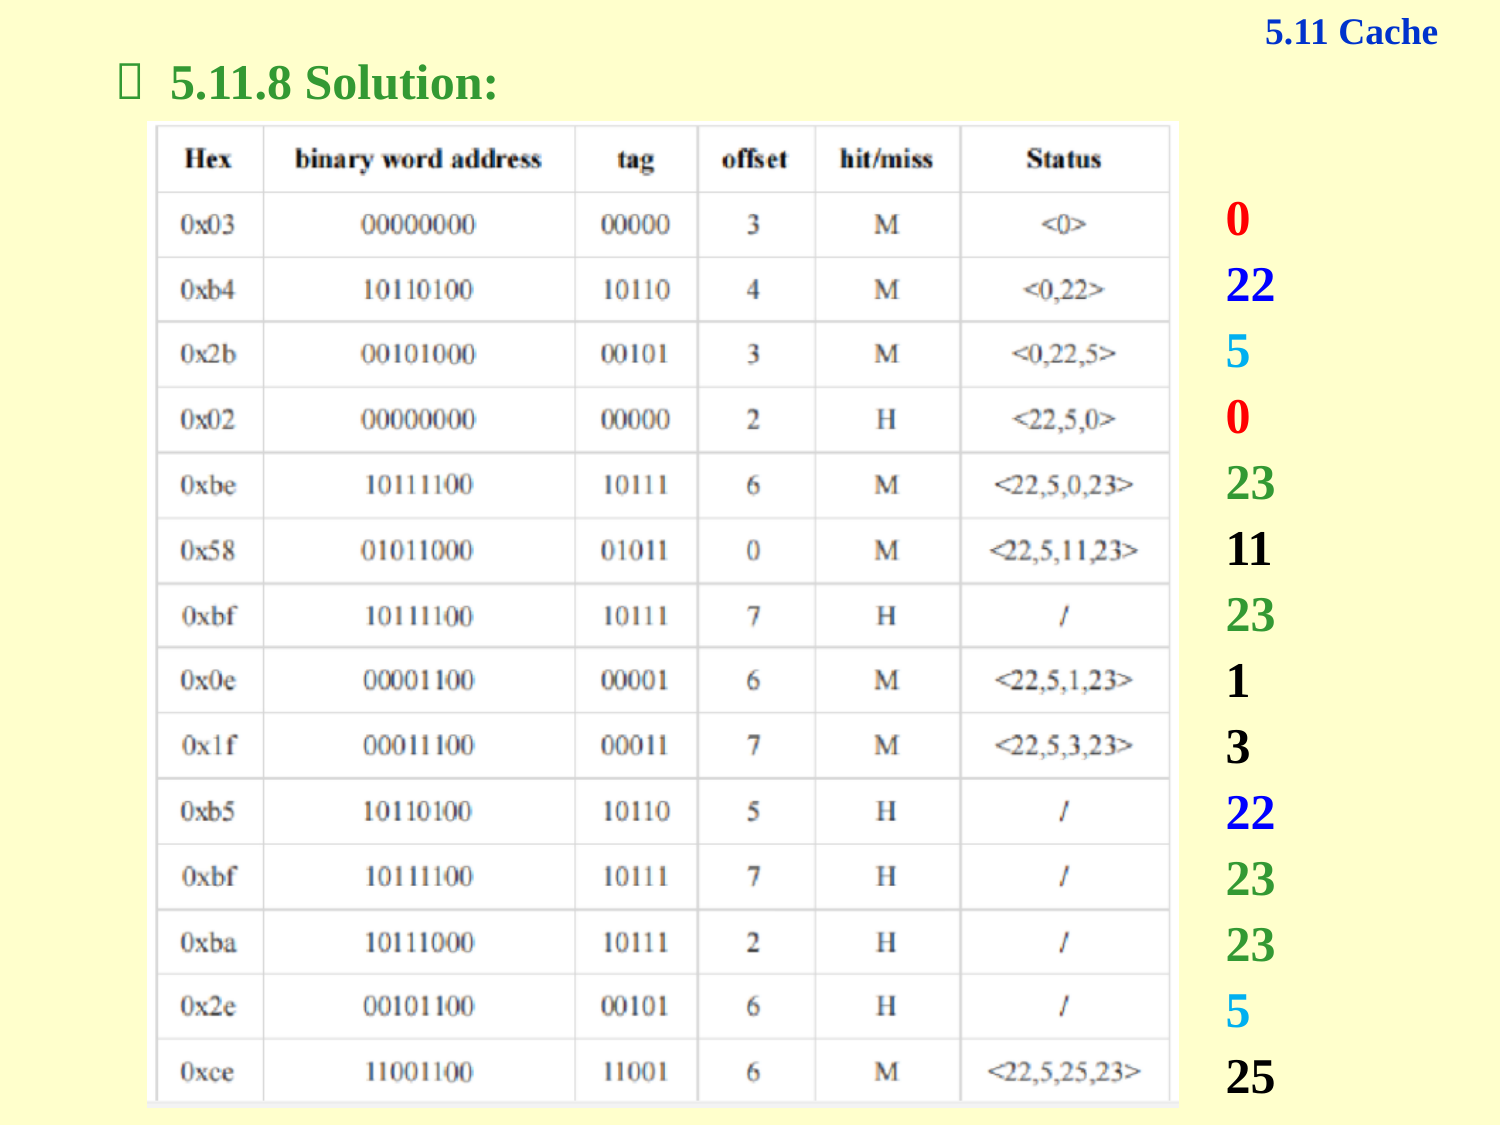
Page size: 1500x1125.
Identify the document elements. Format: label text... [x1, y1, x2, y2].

text_box  5.11.8 Solution: [100, 42, 1426, 118]
picture [147, 120, 1179, 1108]
text_box 0 22 5 0 23 11 23 1 3 22 23 23 5 25 [1210, 172, 1500, 1111]
text_box 5.11 Cache [1204, 0, 1499, 60]
